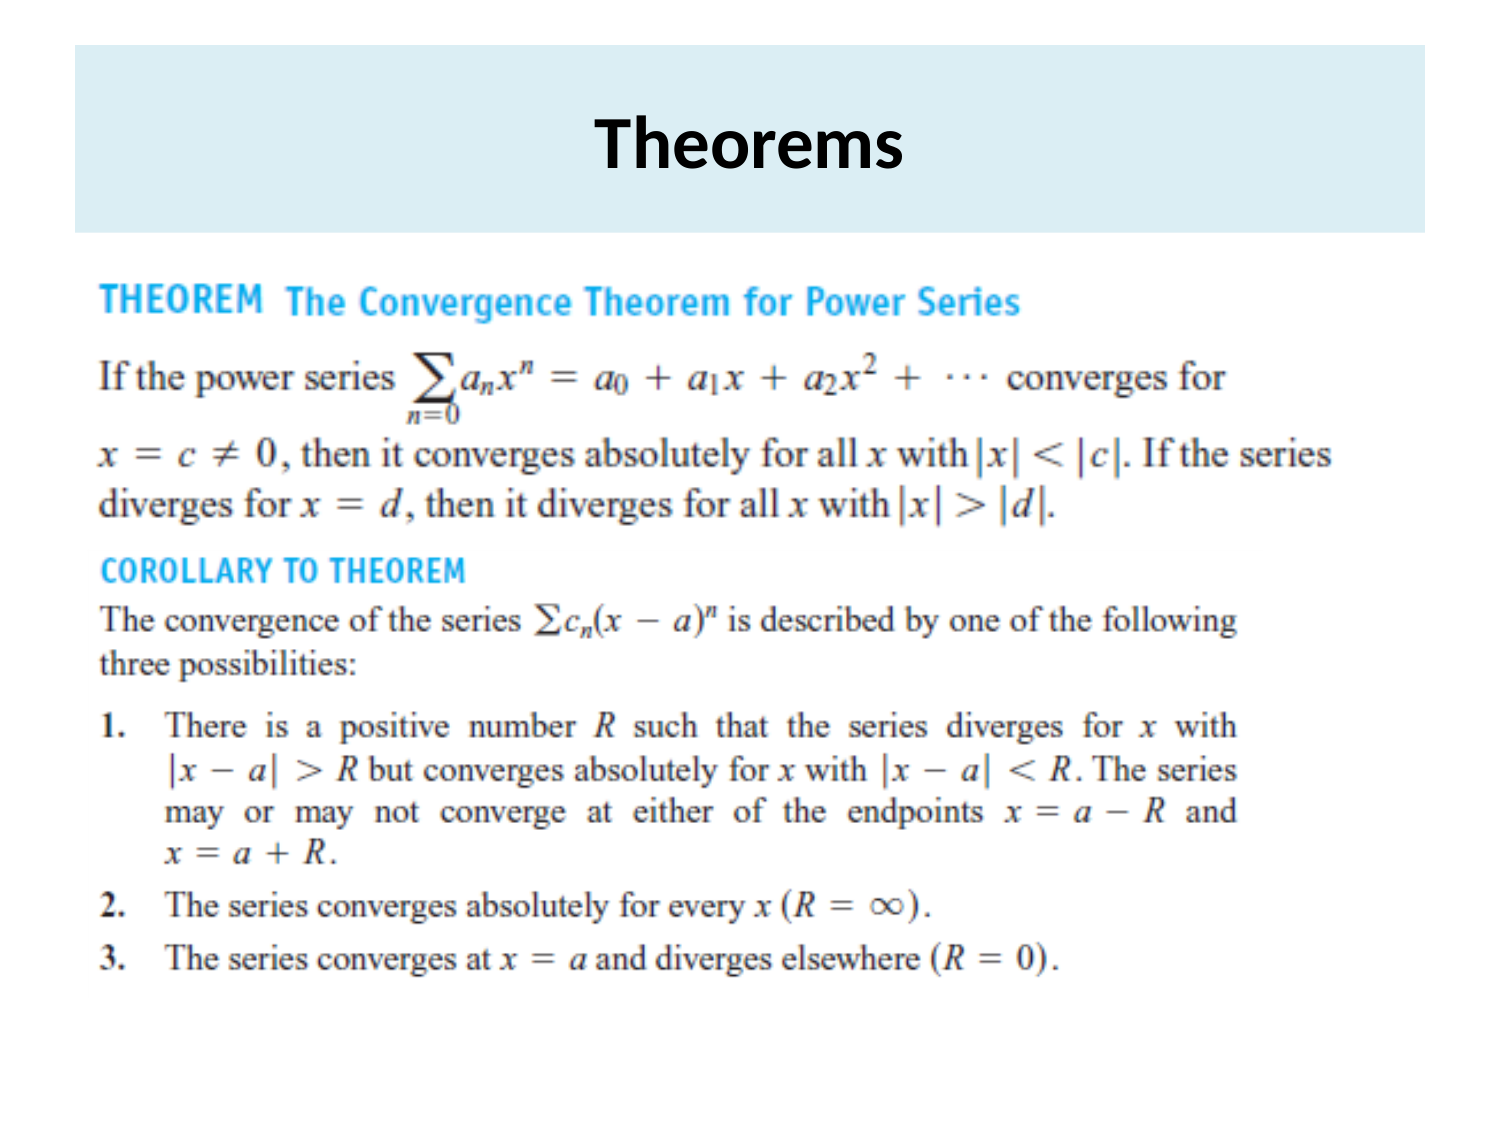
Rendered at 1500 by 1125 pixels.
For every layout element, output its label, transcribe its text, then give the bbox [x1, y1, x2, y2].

picture [87, 549, 1263, 998]
picture [87, 274, 1351, 540]
title Theorems [75, 45, 1425, 233]
